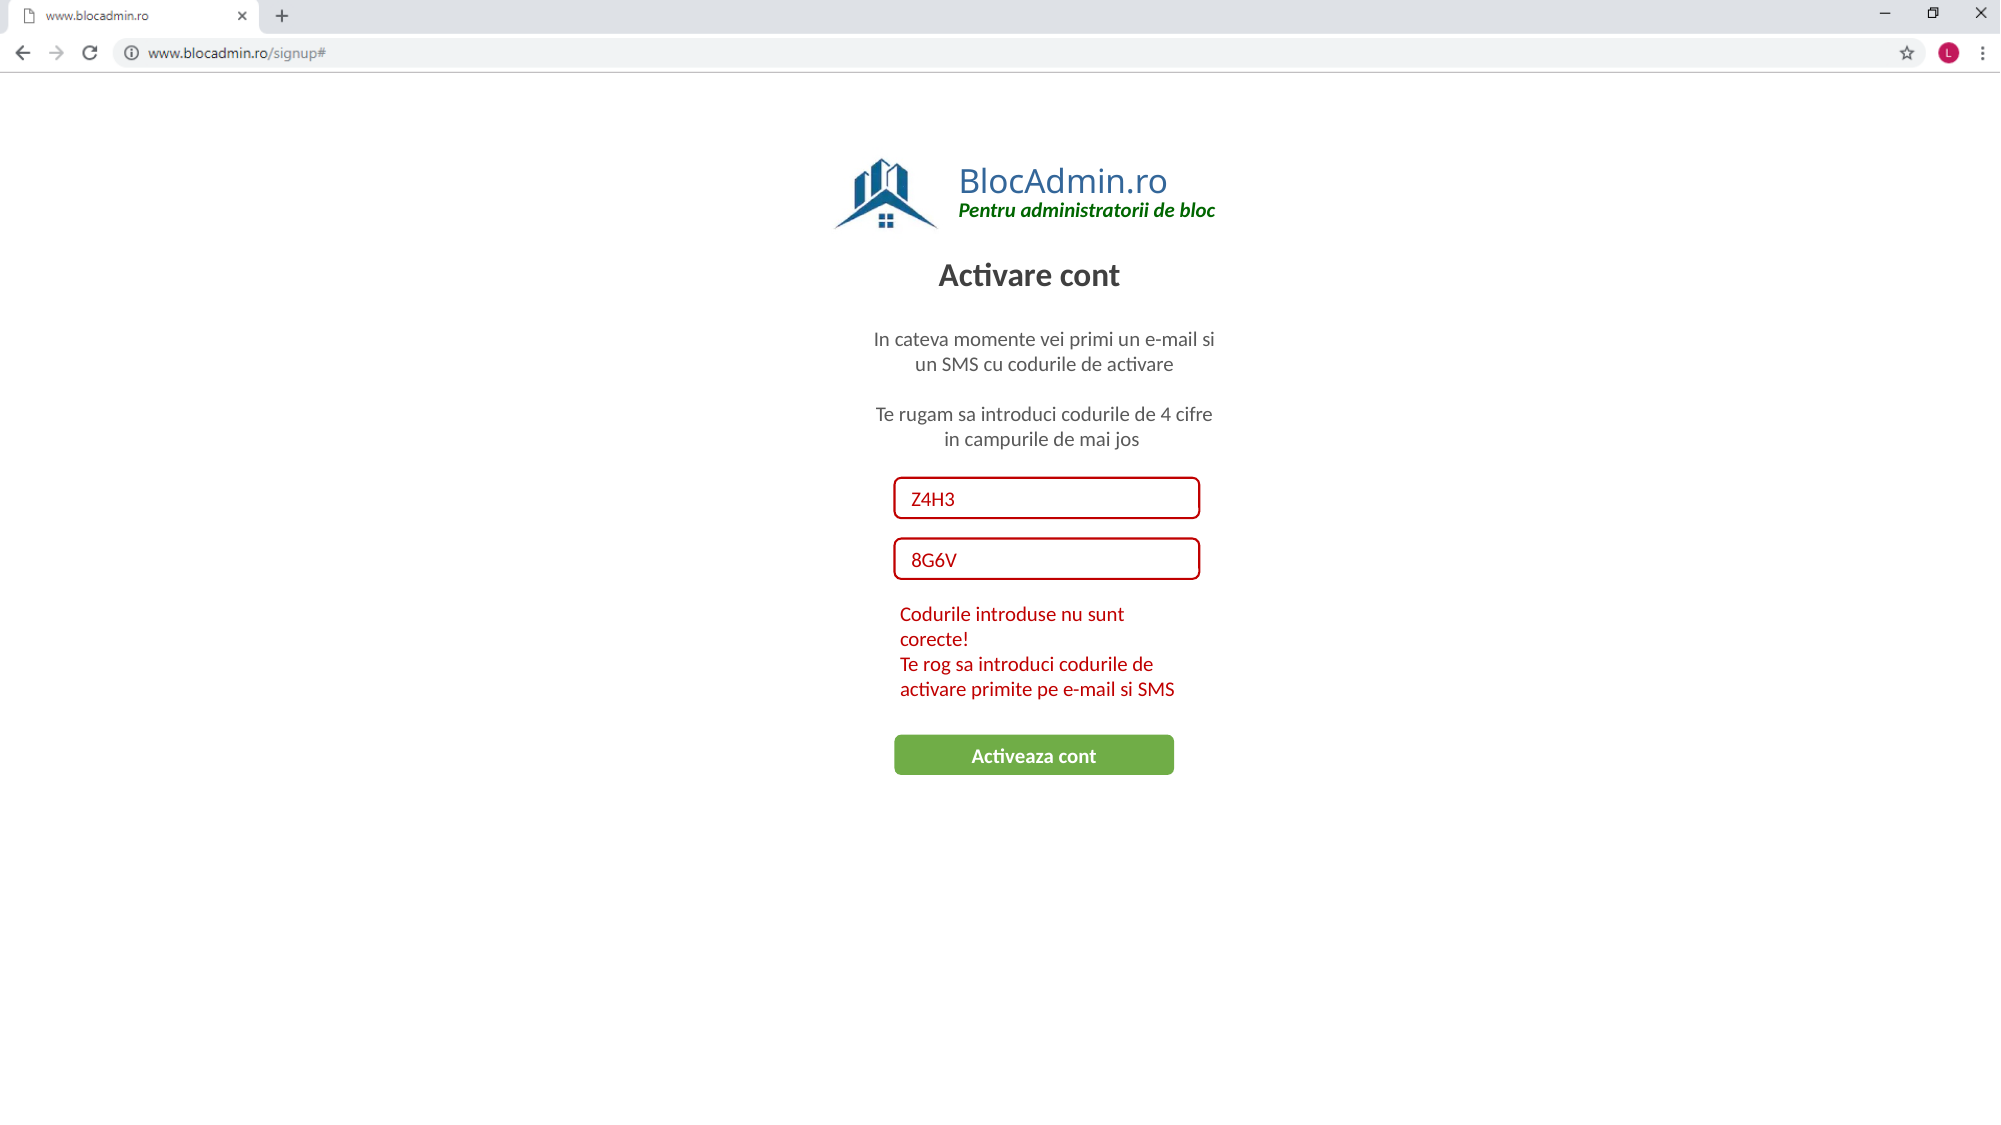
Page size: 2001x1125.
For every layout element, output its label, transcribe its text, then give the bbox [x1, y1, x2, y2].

text_box 8G6V [893, 537, 1201, 580]
text_box [805, 102, 1270, 813]
text_box Activeaza cont [893, 733, 1176, 777]
text_box In cateva momente vei primi un e-mail si un SMS cu codurile de activare Te rugam sa introduci codurile de 4 cifre in campurile de mai jos [853, 318, 1235, 458]
text_box Z4H3 [893, 476, 1201, 520]
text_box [821, 147, 1256, 244]
text_box Activare cont [853, 245, 1206, 301]
picture [0, 0, 2000, 76]
text_box Codurile introduse nu sunt corecte! Te rog sa introduci codurile de activare primite pe e-mail si SMS [885, 593, 1200, 733]
